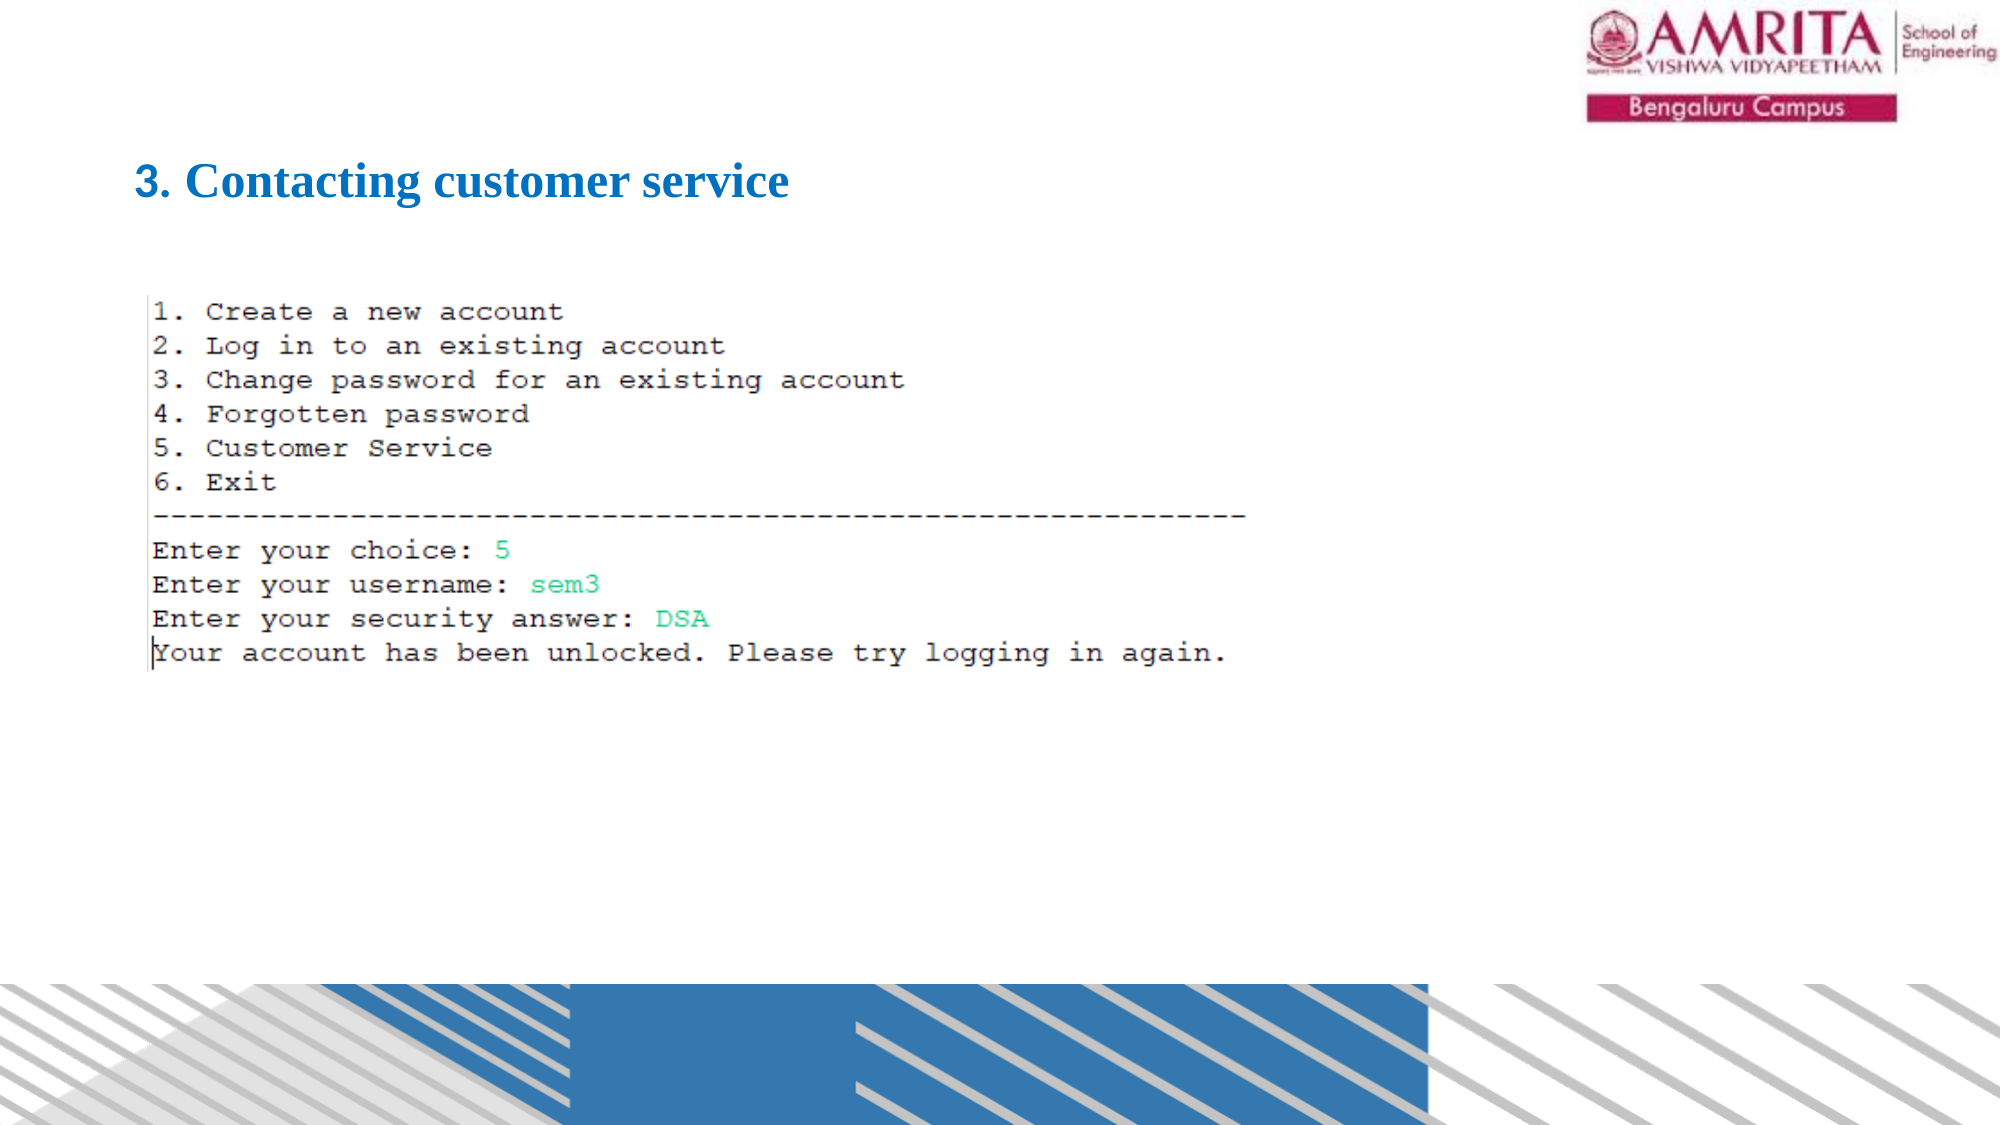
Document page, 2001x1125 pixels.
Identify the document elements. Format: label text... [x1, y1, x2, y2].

picture [0, 984, 2000, 1125]
text_box 3. Contacting customer service [118, 136, 1119, 297]
picture [1579, 0, 2000, 131]
picture [147, 295, 1323, 672]
